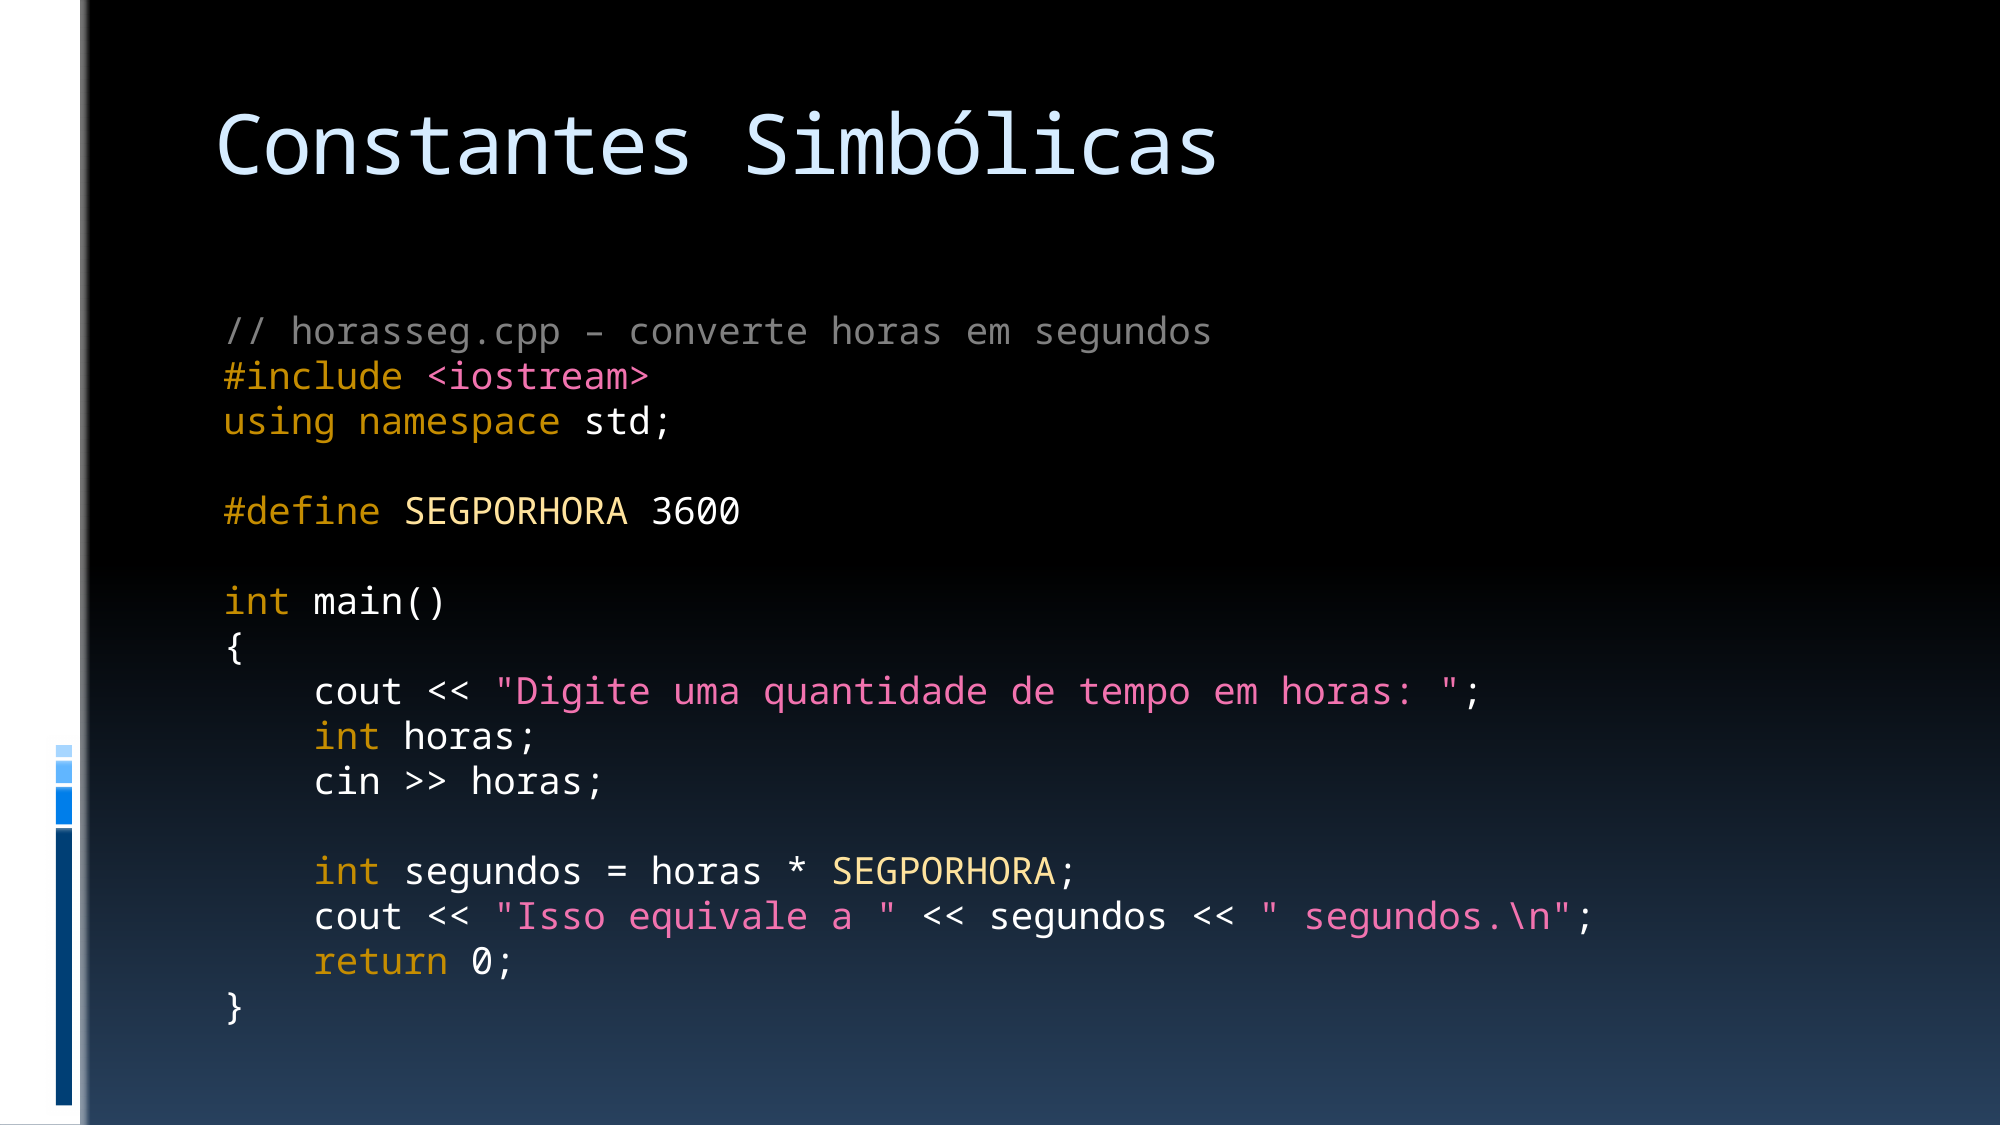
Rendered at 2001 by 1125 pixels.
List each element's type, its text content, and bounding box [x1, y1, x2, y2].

text_box // horasseg.cpp – converte horas em segundos #include <iostream> using namespace std; #define SEGPORHORA 3600 int main() { cout << "Digite uma quantidade de tempo em horas: "; int horas; cin >> horas; int segundos = horas * SEGPORHORA; cout << "Isso equivale a " << segundos << " segundos.\n"; return 0; } [208, 299, 1780, 1035]
title Constantes Simbólicas [200, 83, 1900, 234]
